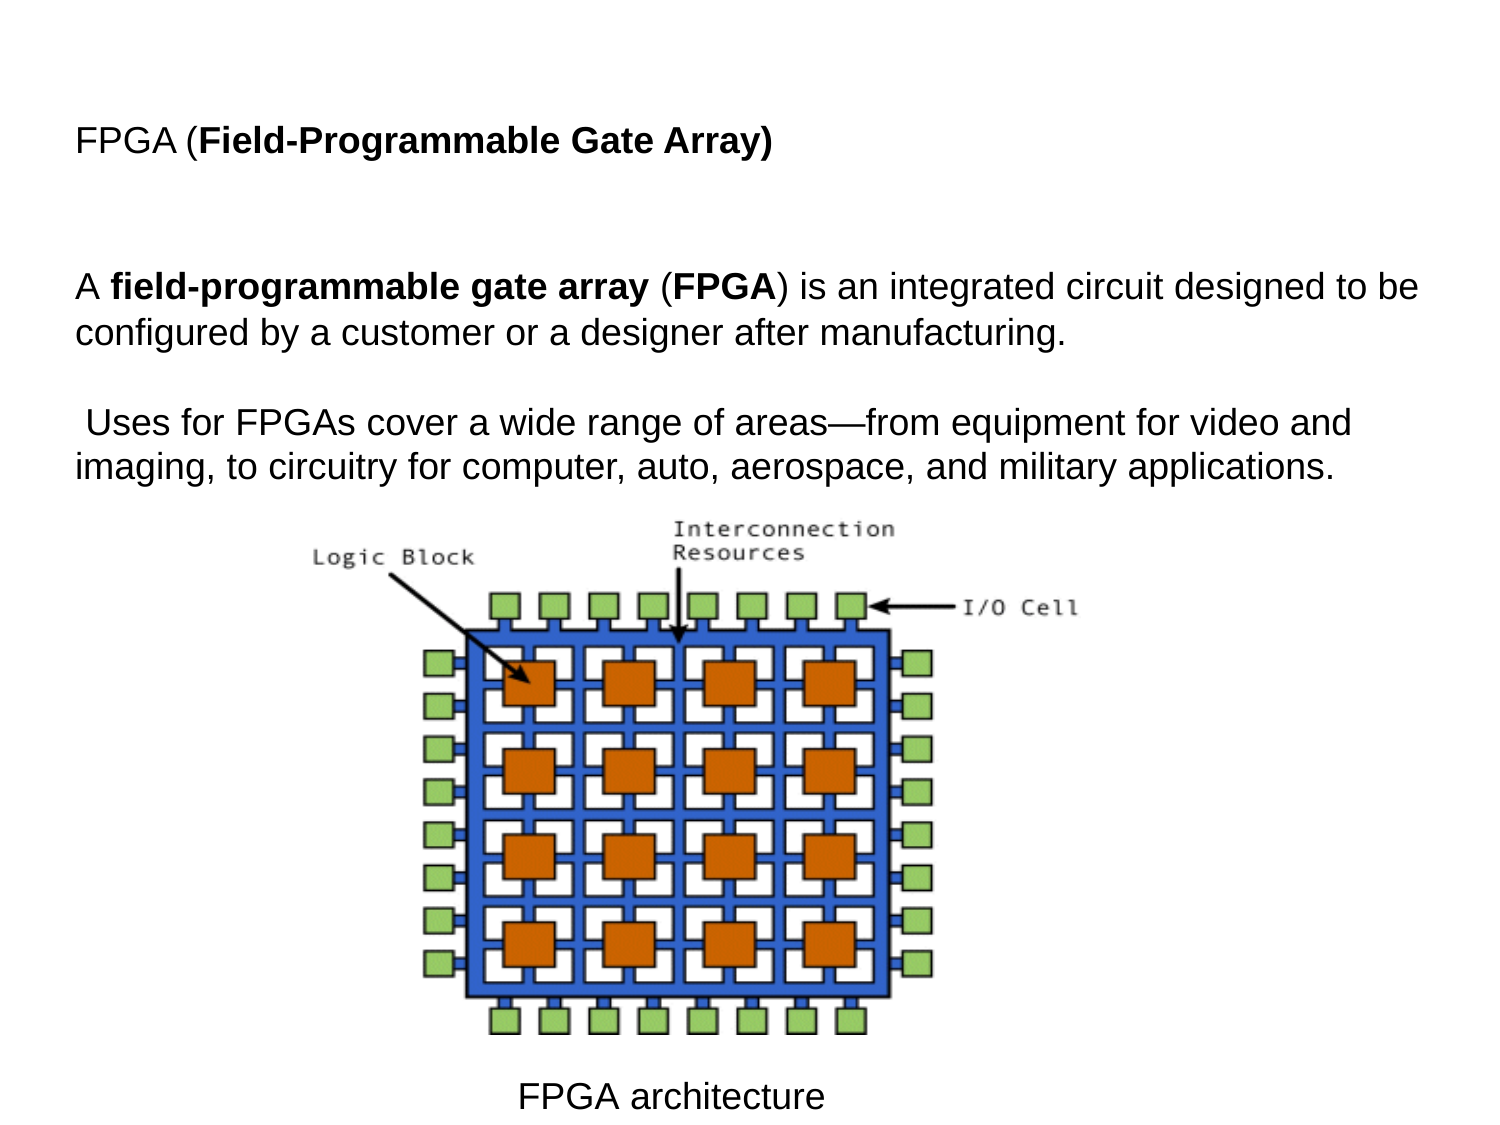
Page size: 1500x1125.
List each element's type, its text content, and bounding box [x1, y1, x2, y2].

title FPGA (Field-Programmable Gate Array) [75, 45, 1463, 233]
picture [312, 514, 1081, 1036]
text_box FPGA architecture [502, 1064, 841, 1125]
list A field-programmable gate array (FPGA) is an integrated circuit designed to be configured by a customer or a designer after manufacturing. Uses for FPGAs cover a wide range of areas—from equipment for video and imaging, to circuitry for computer, auto, aerospace, and military applications. [75, 262, 1488, 1005]
